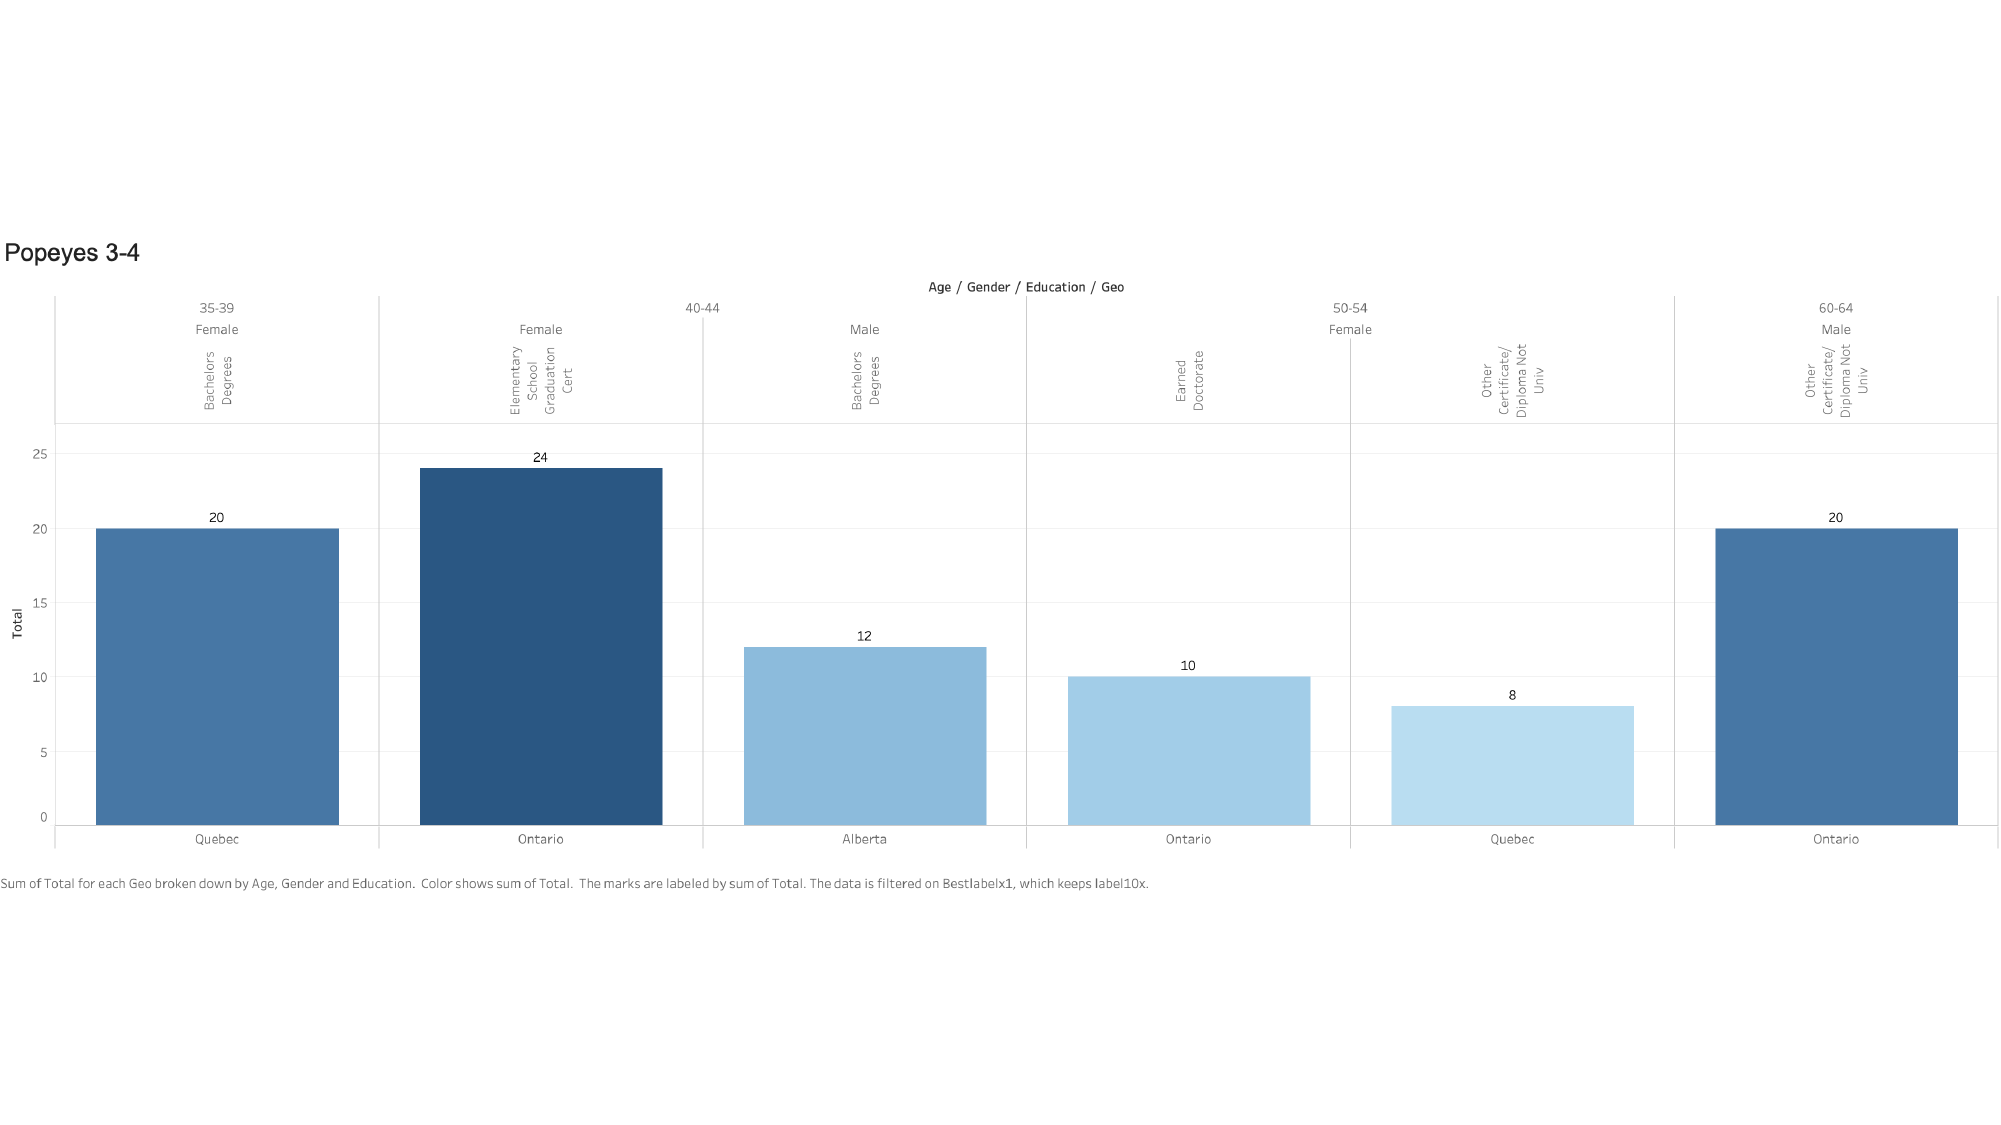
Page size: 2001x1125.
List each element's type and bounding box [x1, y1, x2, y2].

picture [0, 232, 2000, 893]
